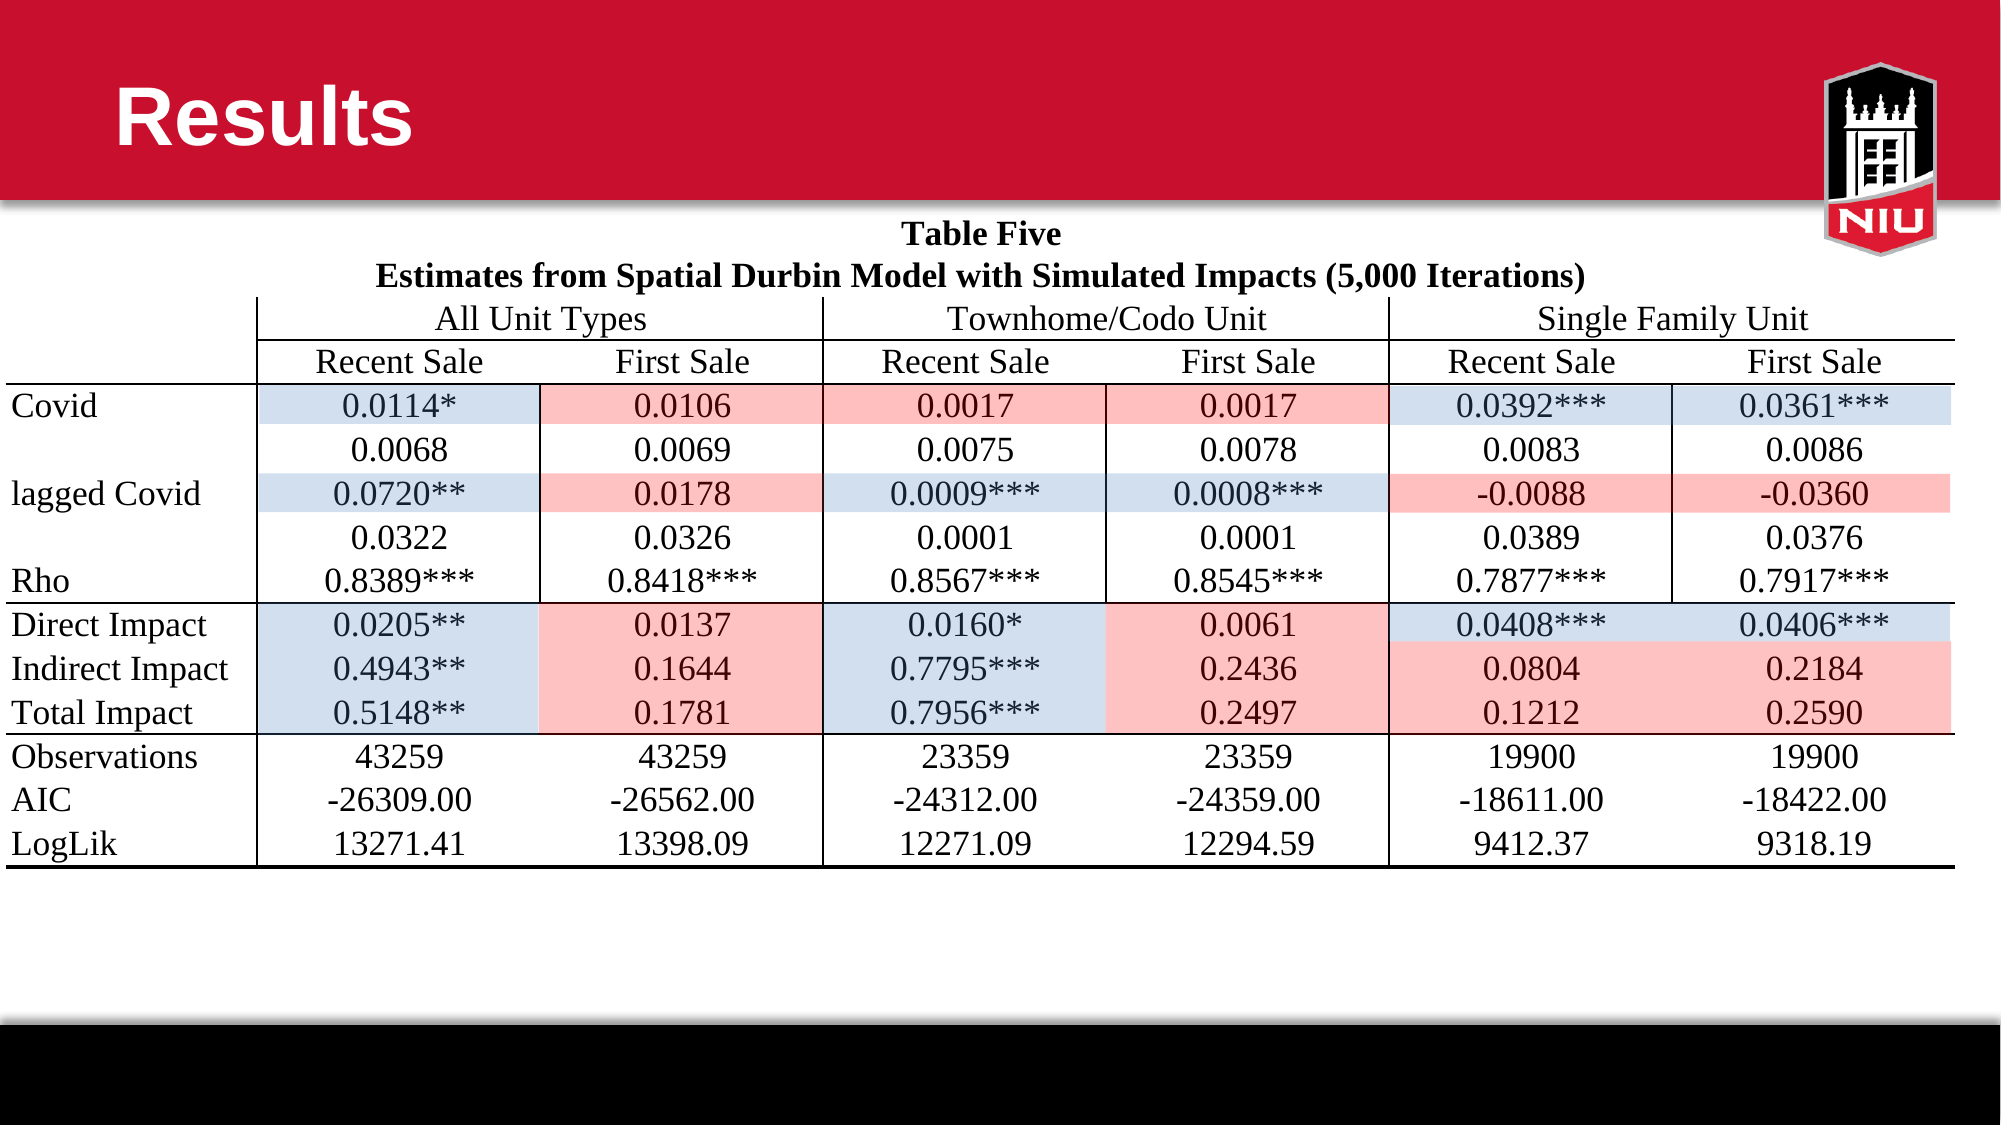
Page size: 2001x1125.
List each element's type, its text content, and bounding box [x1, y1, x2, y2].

title Results [99, 24, 1750, 200]
picture [4, 62, 1957, 869]
